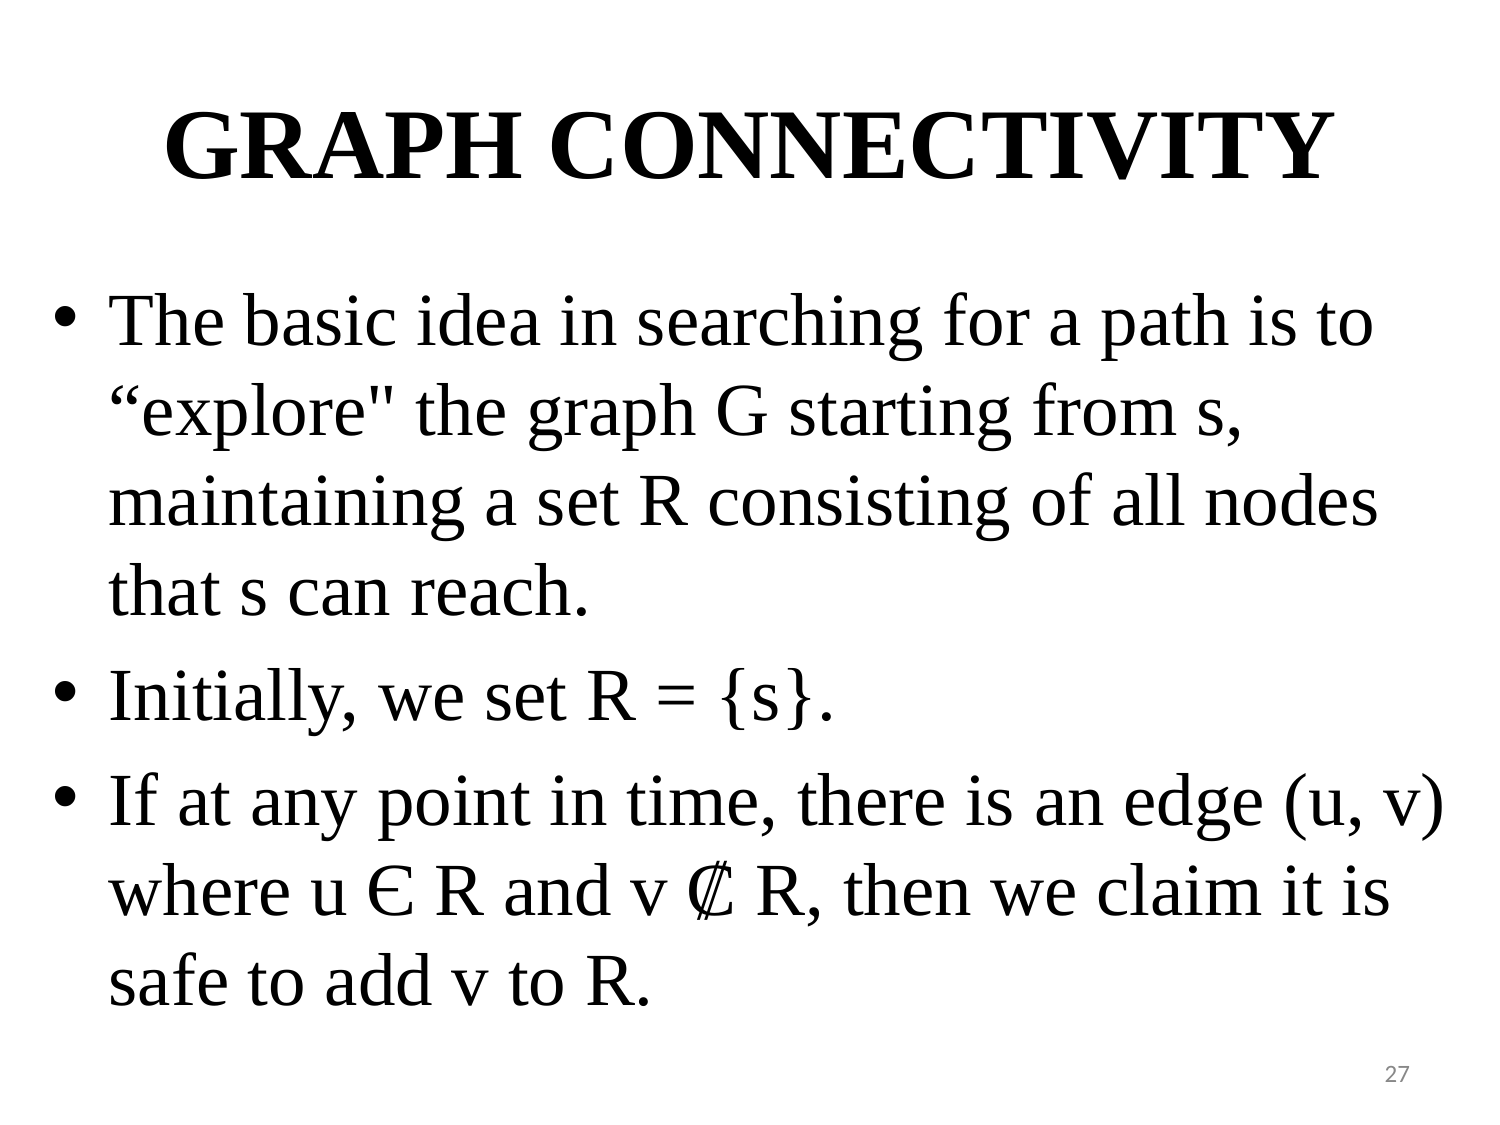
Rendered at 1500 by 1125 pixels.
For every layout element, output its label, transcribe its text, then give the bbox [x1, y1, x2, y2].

list The basic idea in searching for a path is to “explore" the graph G starting from s, maintaining a set R consisting of all nodes that s can reach. Initially, we set R = {s}. If at any point in time, there is an edge (u, v) where u Є R and v ₡ R, then we claim it is safe to add v to R. [37, 262, 1475, 1075]
title GRAPH CONNECTIVITY [75, 45, 1425, 233]
slide_number ‹#› [1074, 1042, 1425, 1103]
